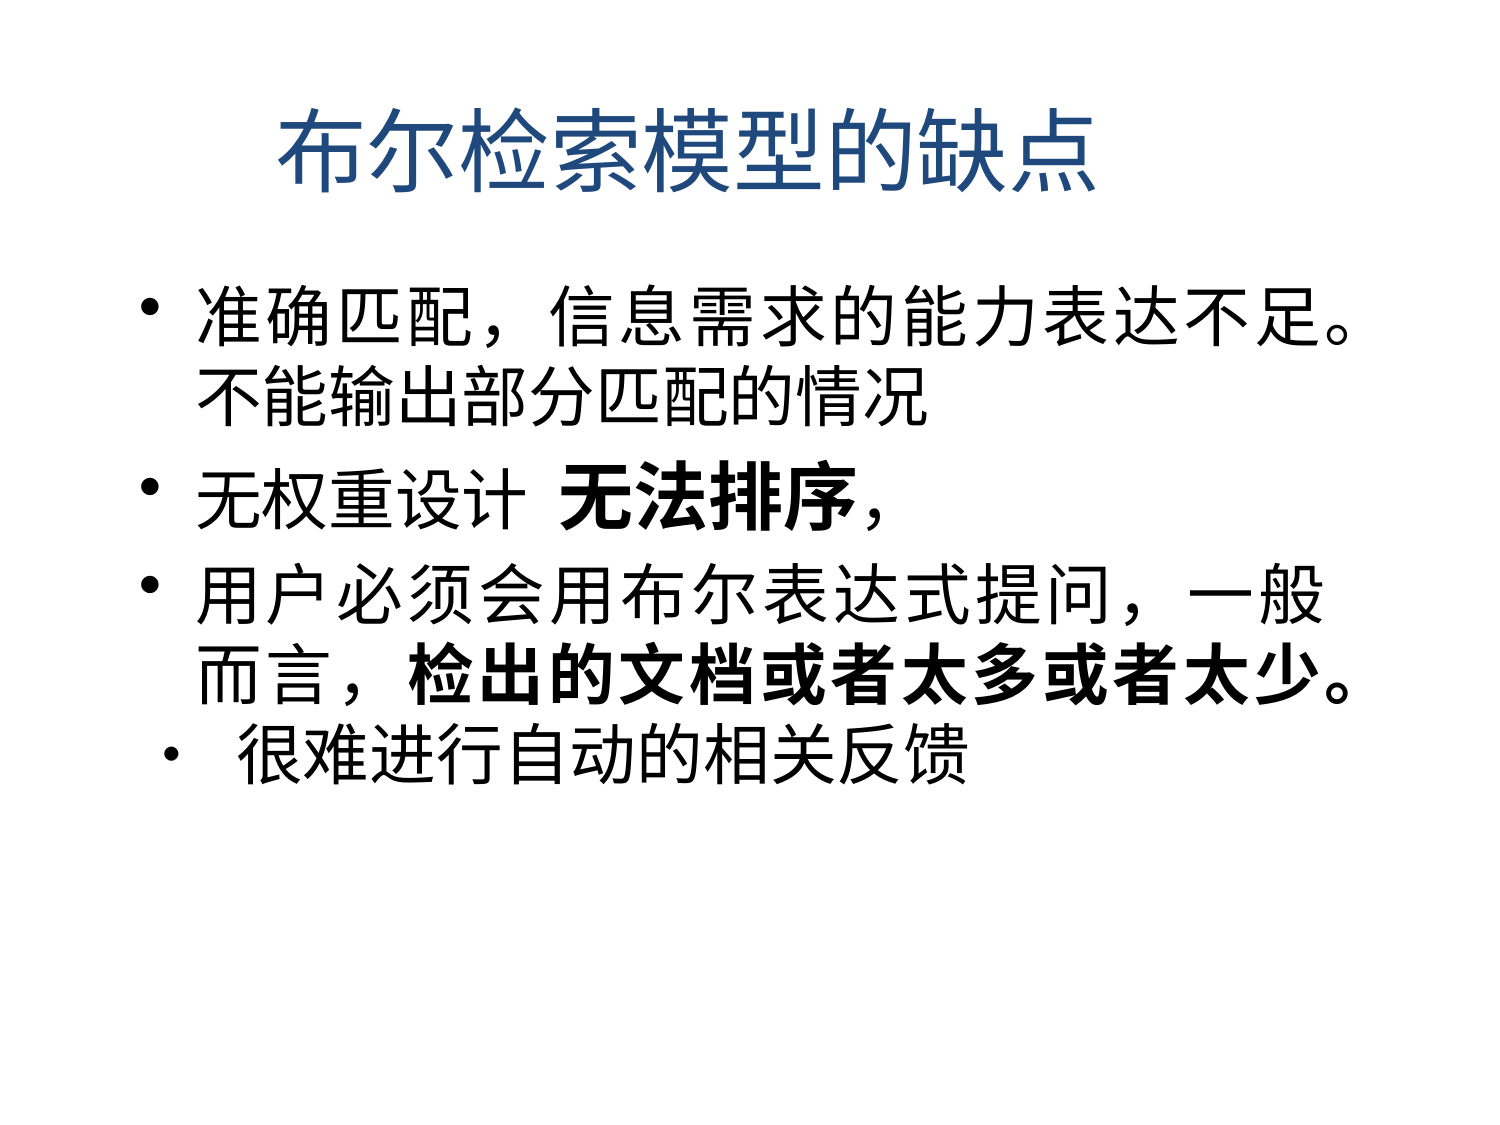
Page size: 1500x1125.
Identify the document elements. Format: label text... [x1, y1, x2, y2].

text_box 准确匹配，信息需求的能力表达不足。不能输出部分匹配的情况 无权重设计 无法排序， 用户必须会用布尔表达式提问，一般而言，检出的文档或者太多或者太少。 • 很难进行自动的相关反馈 [123, 267, 1341, 988]
text_box 布尔检索模型的缺点 [70, 90, 1306, 208]
